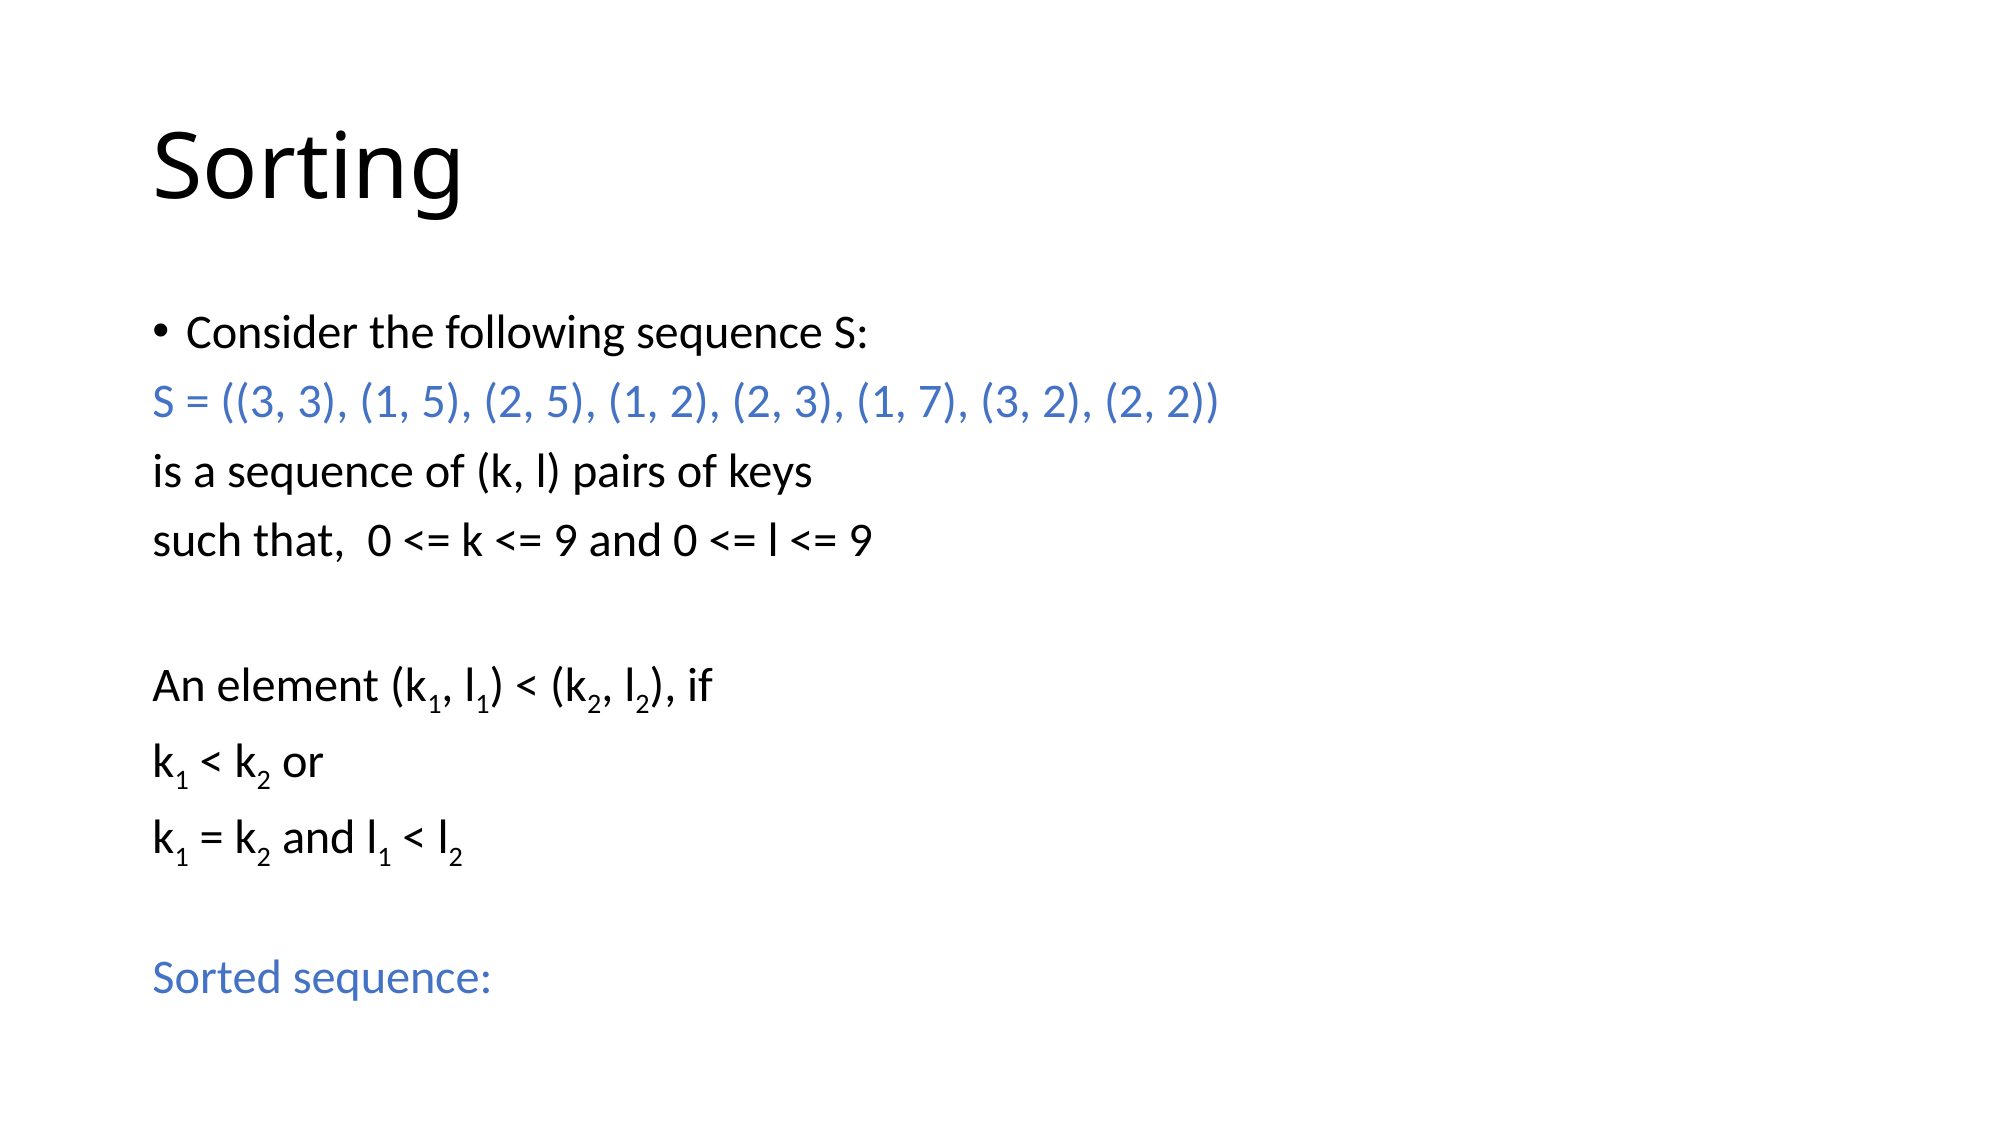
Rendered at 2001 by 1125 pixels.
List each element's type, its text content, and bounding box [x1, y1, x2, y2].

title Sorting [137, 59, 1863, 278]
list Consider the following sequence S: S = ((3, 3), (1, 5), (2, 5), (1, 2), (2, 3), (1, 7), (3, 2), (2, 2)) is a sequence of (k, l) pairs of keys such that, 0 <= k <= 9 and 0 <= l <= 9 An element (k1, l1) < (k2, l2), if k1 < k2 or k1 = k2 and l1 < l2 Sorted sequence: [137, 299, 1863, 1014]
